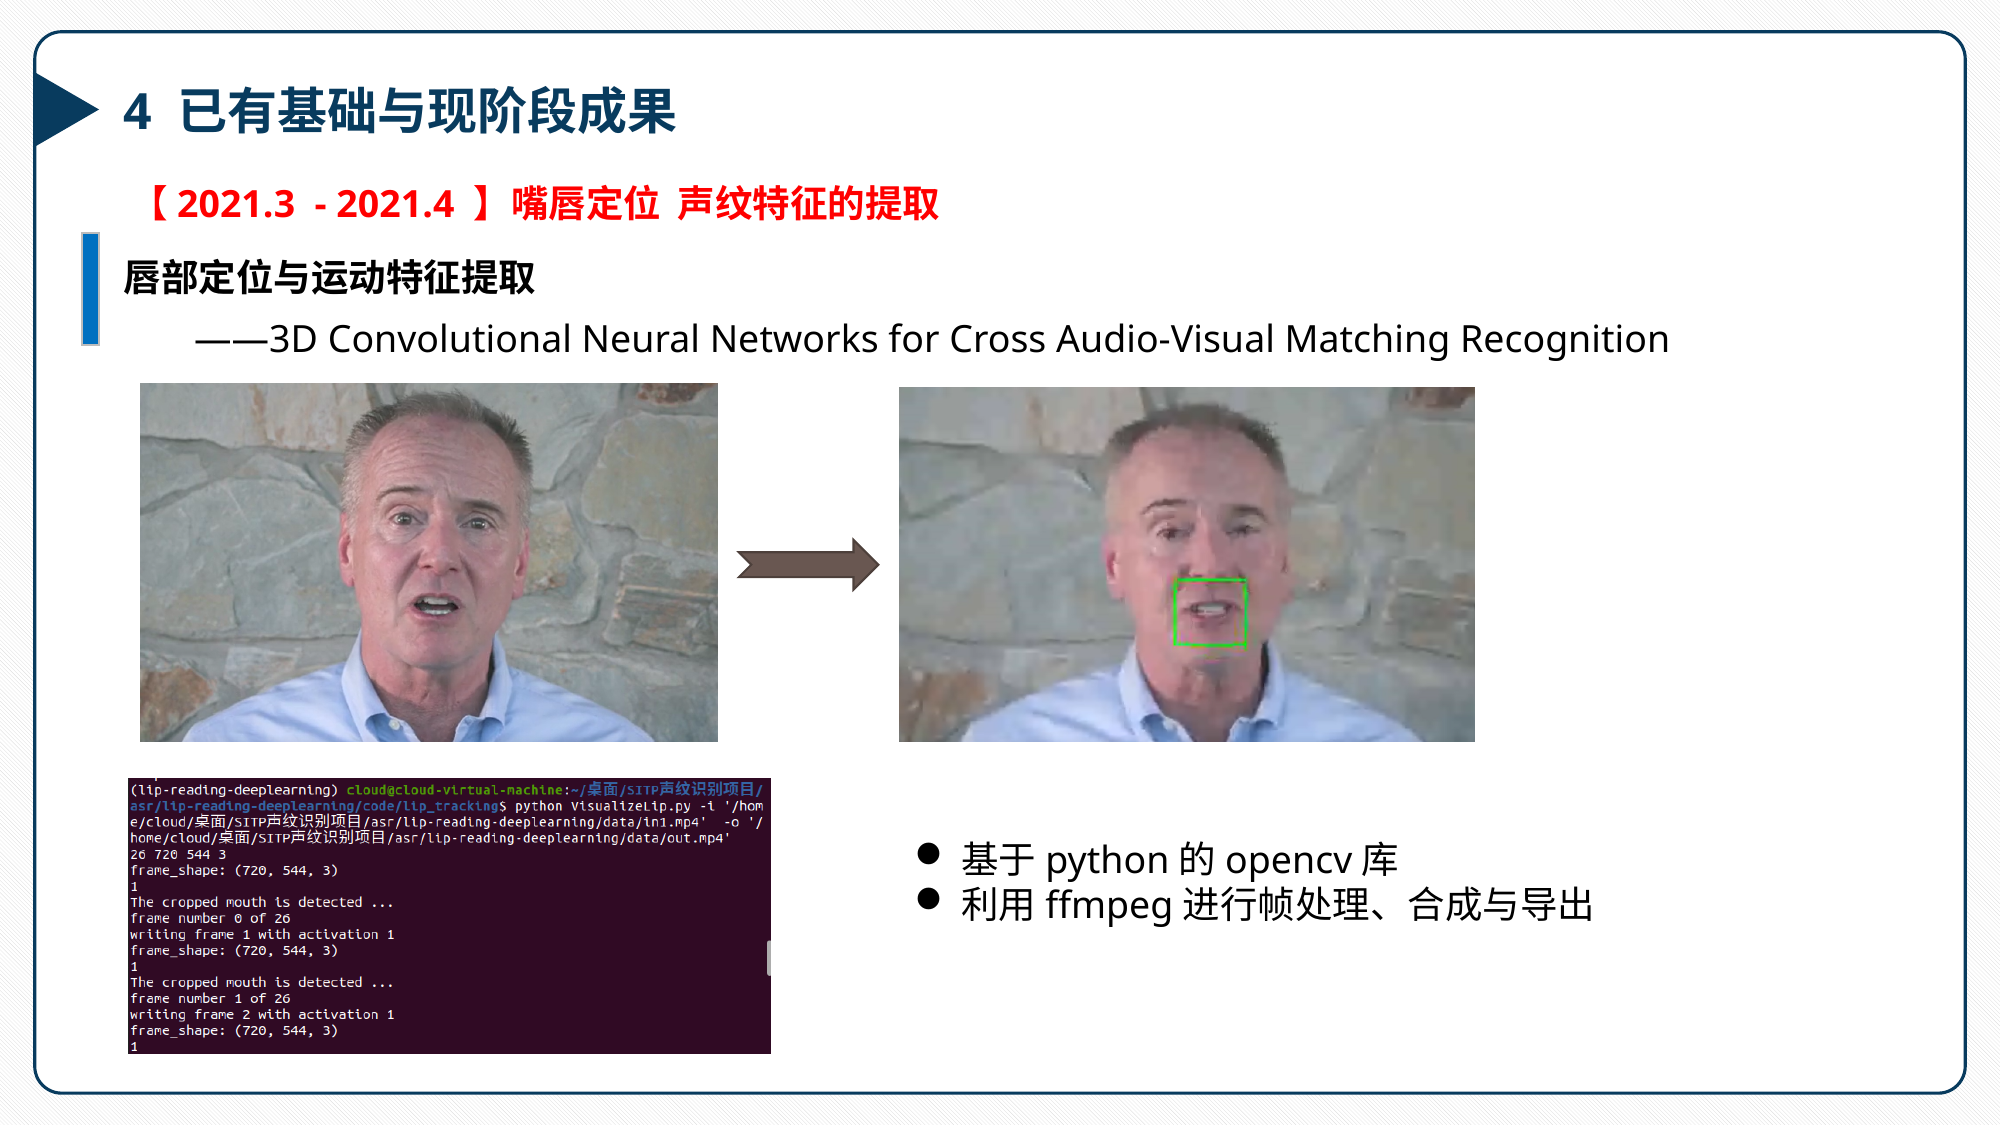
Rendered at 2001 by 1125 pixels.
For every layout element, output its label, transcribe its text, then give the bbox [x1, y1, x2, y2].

text_box [736, 537, 880, 593]
text_box 4 已有基础与现阶段成果 [108, 71, 948, 147]
text_box 【2021.3 - 2021.4 】嘴唇定位 声纹特征的提取 [115, 172, 956, 233]
text_box ——3D Convolutional Neural Networks for Cross Audio-Visual Matching Recognition [140, 307, 1804, 368]
picture [127, 778, 771, 1055]
text_box [32, 69, 102, 150]
text_box 唇部定位与运动特征提取 [108, 247, 1196, 307]
picture [140, 383, 718, 743]
picture [899, 387, 1475, 742]
text_box 基于python的opencv库 利用ffmpeg进行帧处理、合成与导出 [899, 828, 1778, 934]
text_box [81, 232, 100, 346]
